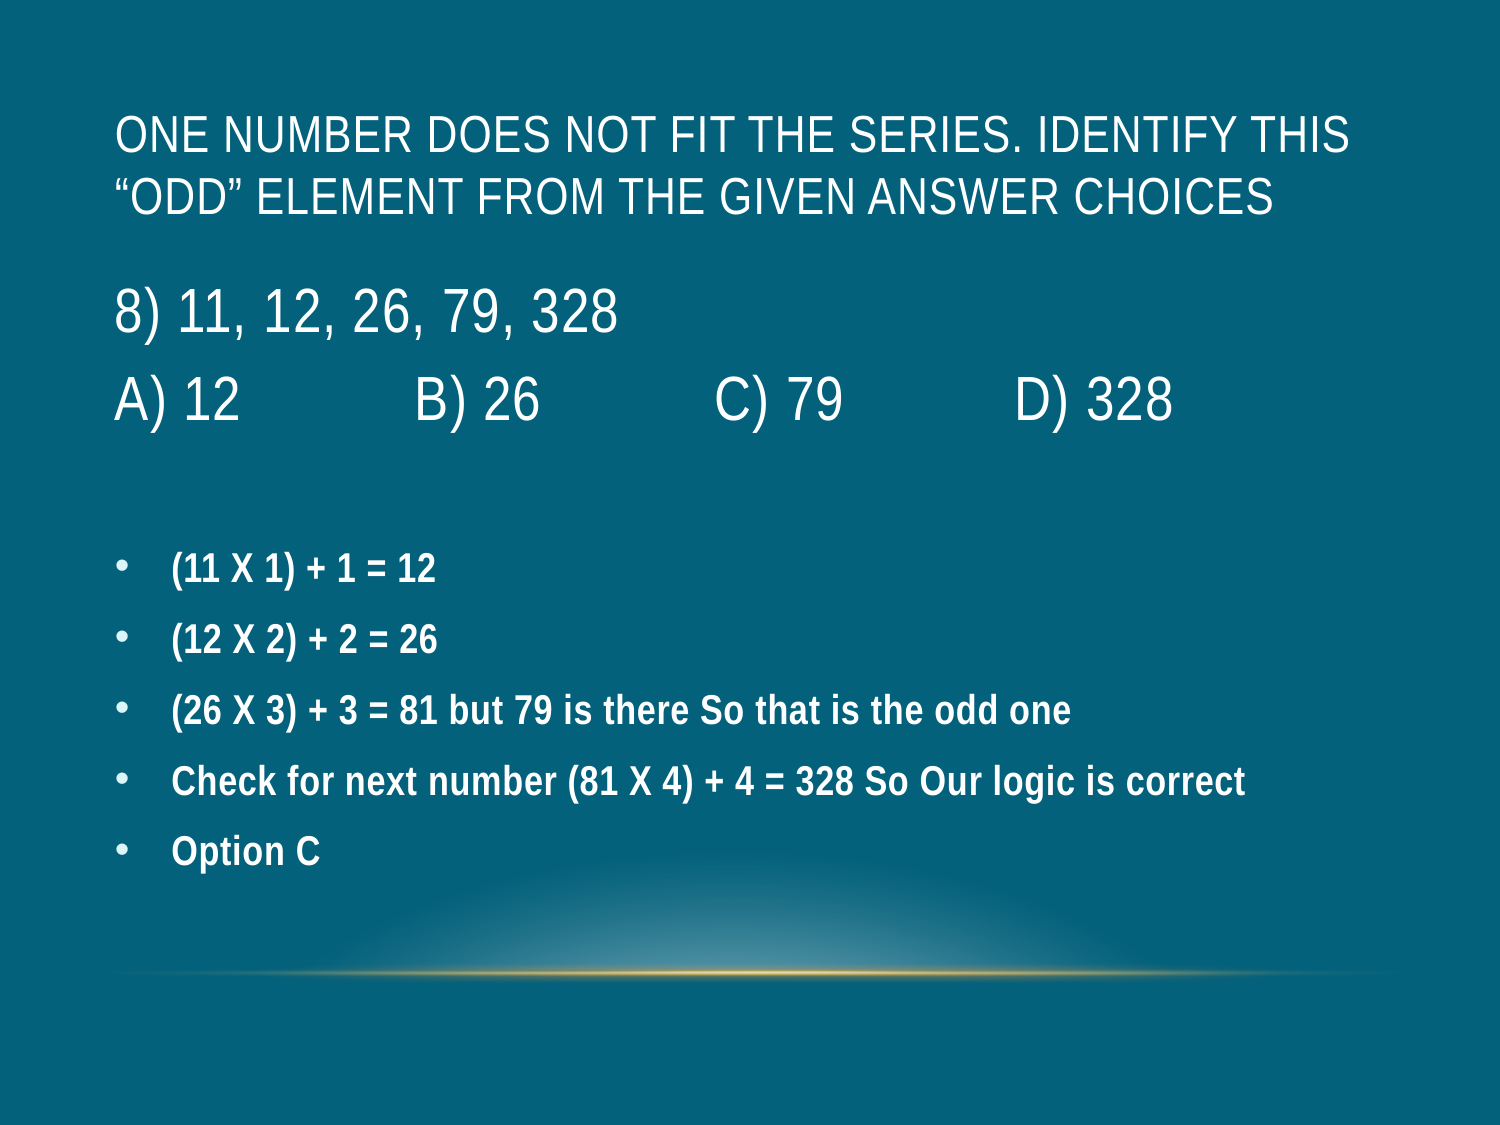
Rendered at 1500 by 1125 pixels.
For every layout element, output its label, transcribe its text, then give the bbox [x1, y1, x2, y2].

picture [154, 938, 1354, 982]
list 8) 11, 12, 26, 79, 328 a) 12 b) 26 c) 79 d) 328 (11 X 1) + 1 = 12 (12 X 2) + 2 = 26 (26 X 3) + 3 = 81 but 79 is there So that is the odd one Check for next number (81 X 4) + 4 = 328 So Our logic is correct Option C [99, 262, 1400, 938]
title one number does not fit the series. Identify this “odd” element from the given answer choices [99, 45, 1400, 233]
